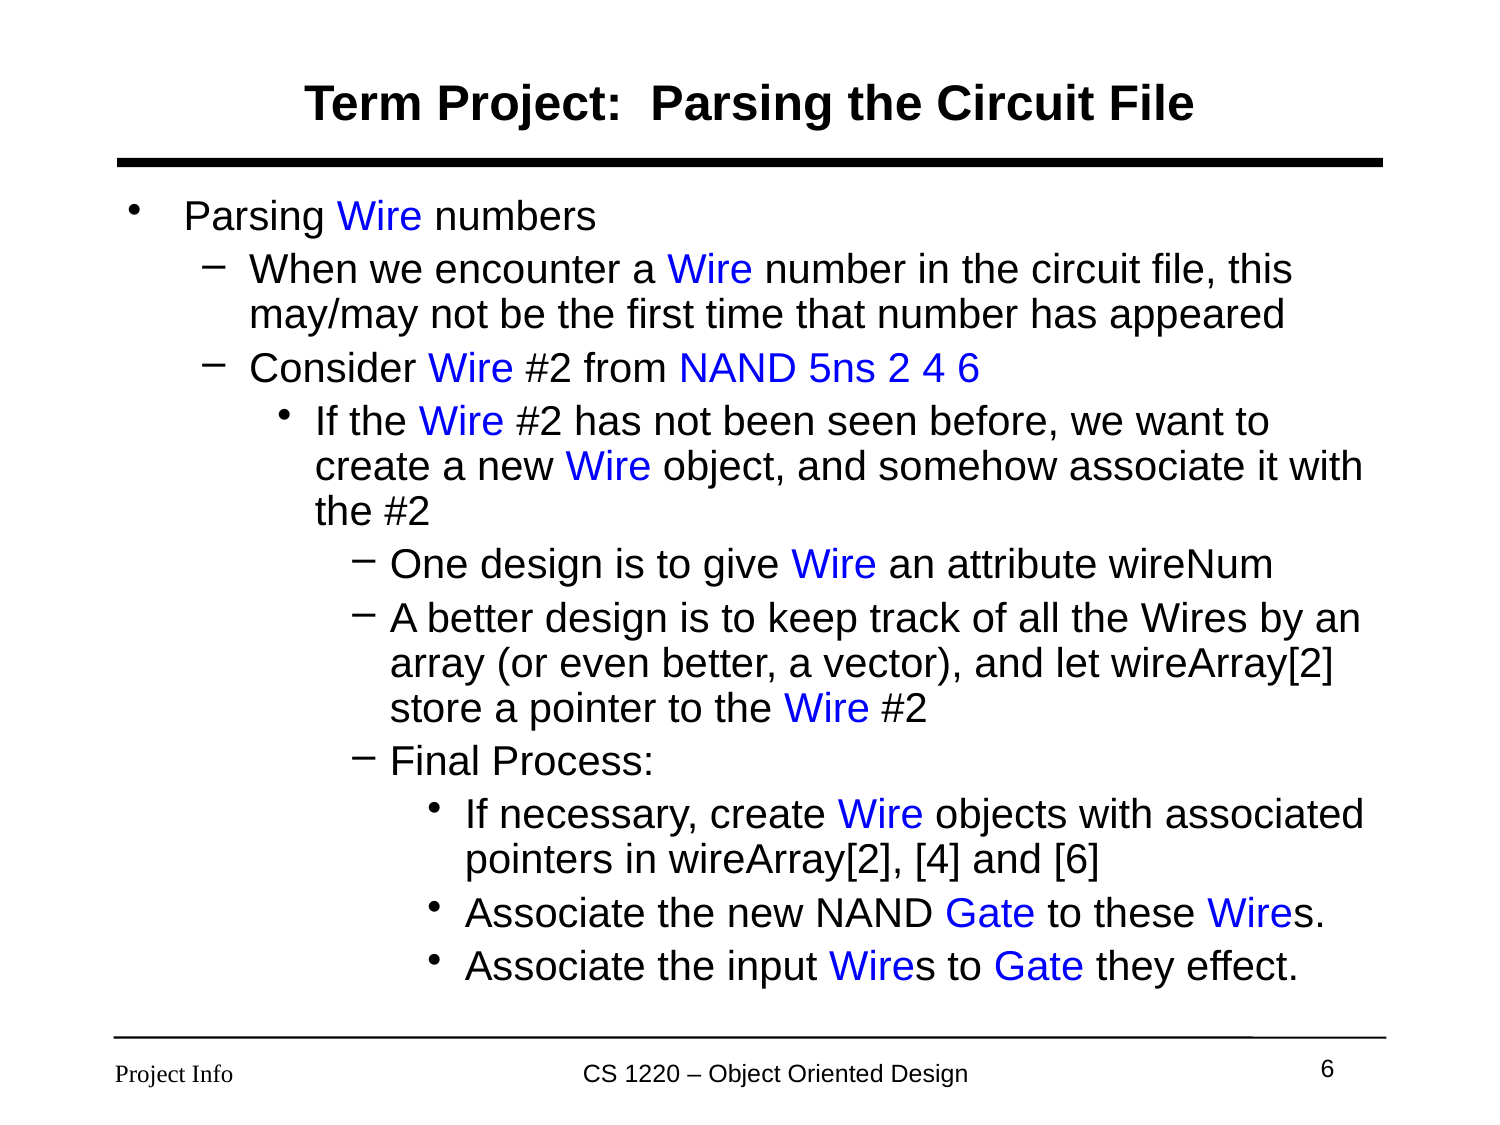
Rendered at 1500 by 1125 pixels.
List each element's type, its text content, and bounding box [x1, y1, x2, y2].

list Parsing Wire numbers When we encounter a Wire number in the circuit file, this may/may not be the first time that number has appeared Consider Wire #2 from NAND 5ns 2 4 6 If the Wire #2 has not been seen before, we want to create a new Wire object, and somehow associate it with the #2 One design is to give Wire an attribute wireNum A better design is to keep track of all the Wires by an array (or even better, a vector), and let wireArray[2] store a pointer to the Wire #2 Final Process: If necessary, create Wire objects with associated pointers in wireArray[2], [4] and [6] Associate the new NAND Gate to these Wires. Associate the input Wires to Gate they effect. [112, 187, 1388, 1038]
title Term Project: Parsing the Circuit File [112, 50, 1388, 150]
